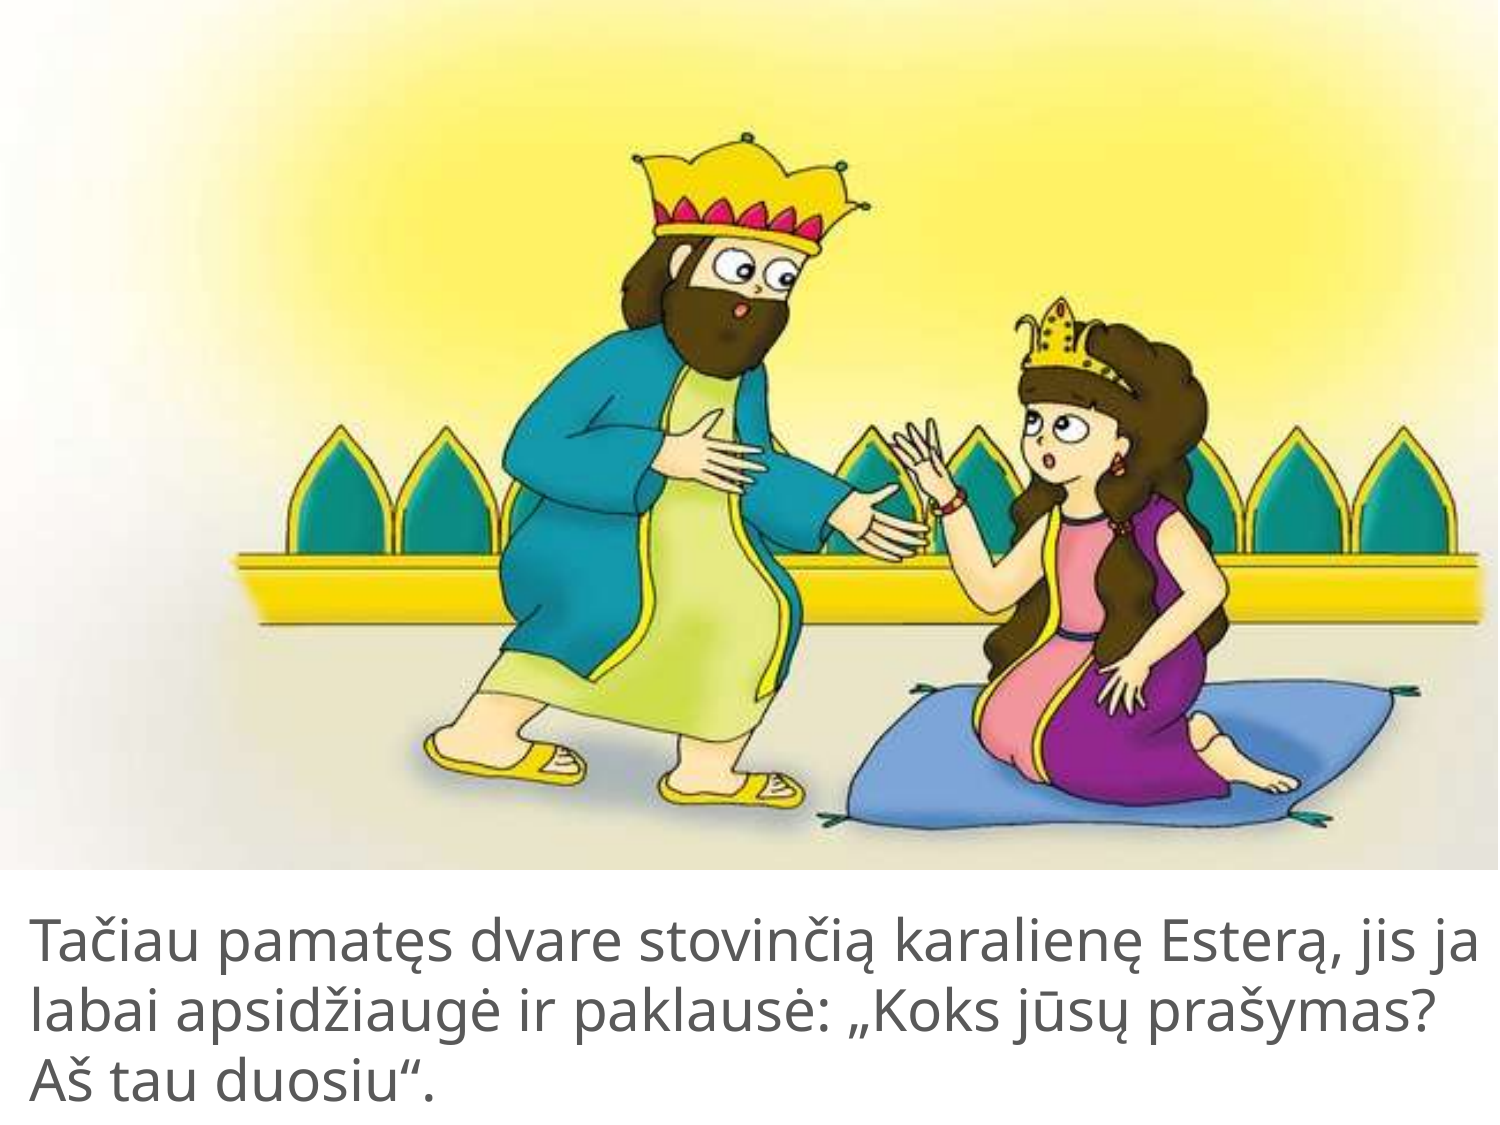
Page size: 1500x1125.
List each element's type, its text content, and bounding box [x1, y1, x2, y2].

text_box Tačiau pamatęs dvare stovinčią karalienę Esterą, jis ja labai apsidžiaugė ir paklausė: „Koks jūsų prašymas? Aš tau duosiu“. [14, 896, 1500, 1121]
picture [0, 0, 1498, 870]
